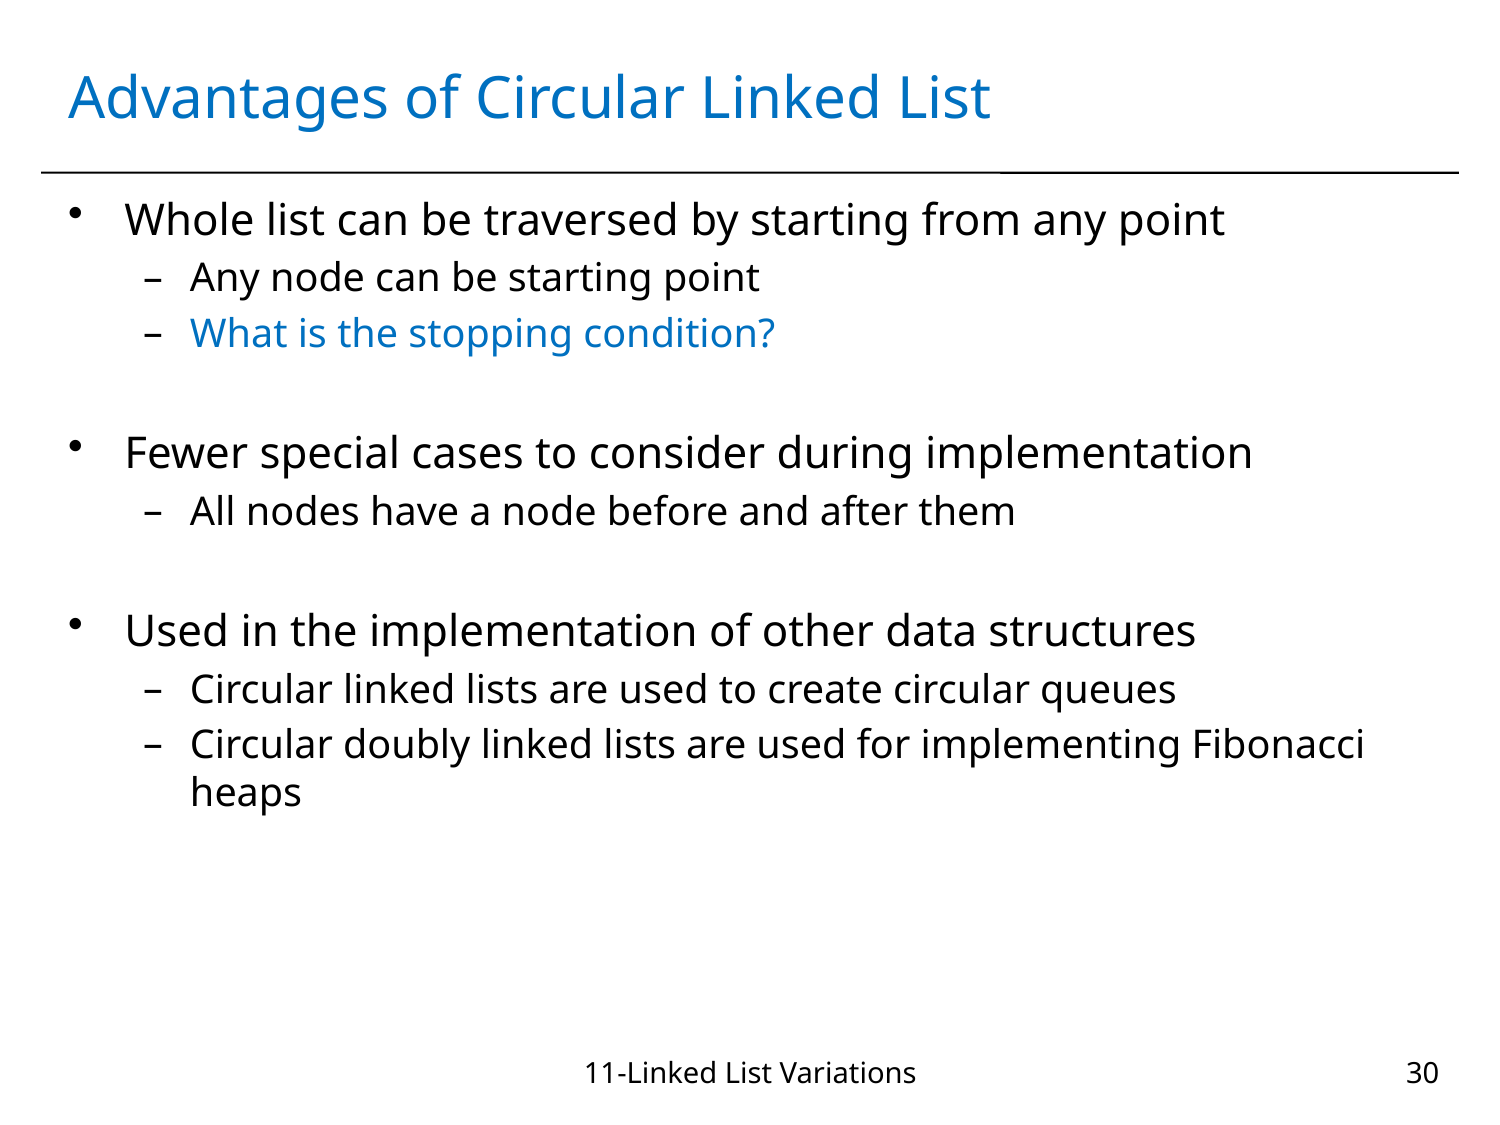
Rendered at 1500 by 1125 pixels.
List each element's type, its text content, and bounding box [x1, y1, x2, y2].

list Whole list can be traversed by starting from any point Any node can be starting point What is the stopping condition? Fewer special cases to consider during implementation All nodes have a node before and after them Used in the implementation of other data structures Circular linked lists are used to create circular queues Circular doubly linked lists are used for implementing Fibonacci heaps [52, 184, 1448, 1024]
footer 11-Linked List Variations [502, 1046, 999, 1125]
slide_number 30 [1104, 1046, 1455, 1125]
title Advantages of Circular Linked List [52, 30, 1448, 159]
